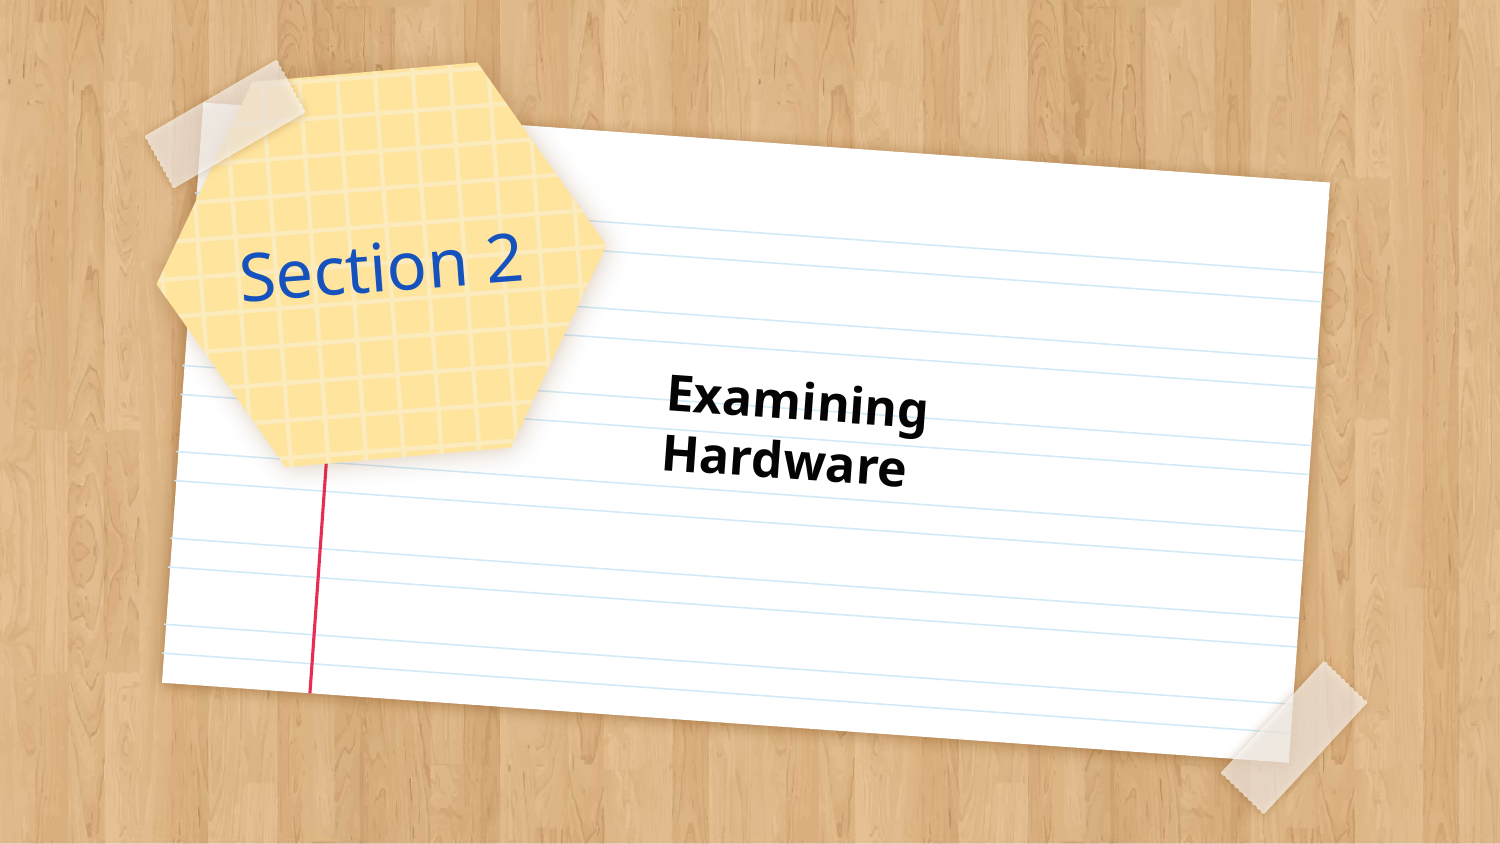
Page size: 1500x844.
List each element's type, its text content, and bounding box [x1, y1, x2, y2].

subtitle Examining Hardware [640, 295, 1148, 579]
text_box [1221, 661, 1368, 815]
picture [0, 0, 1500, 844]
text_box [262, 59, 282, 68]
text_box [155, 70, 608, 460]
text_box [145, 132, 150, 146]
